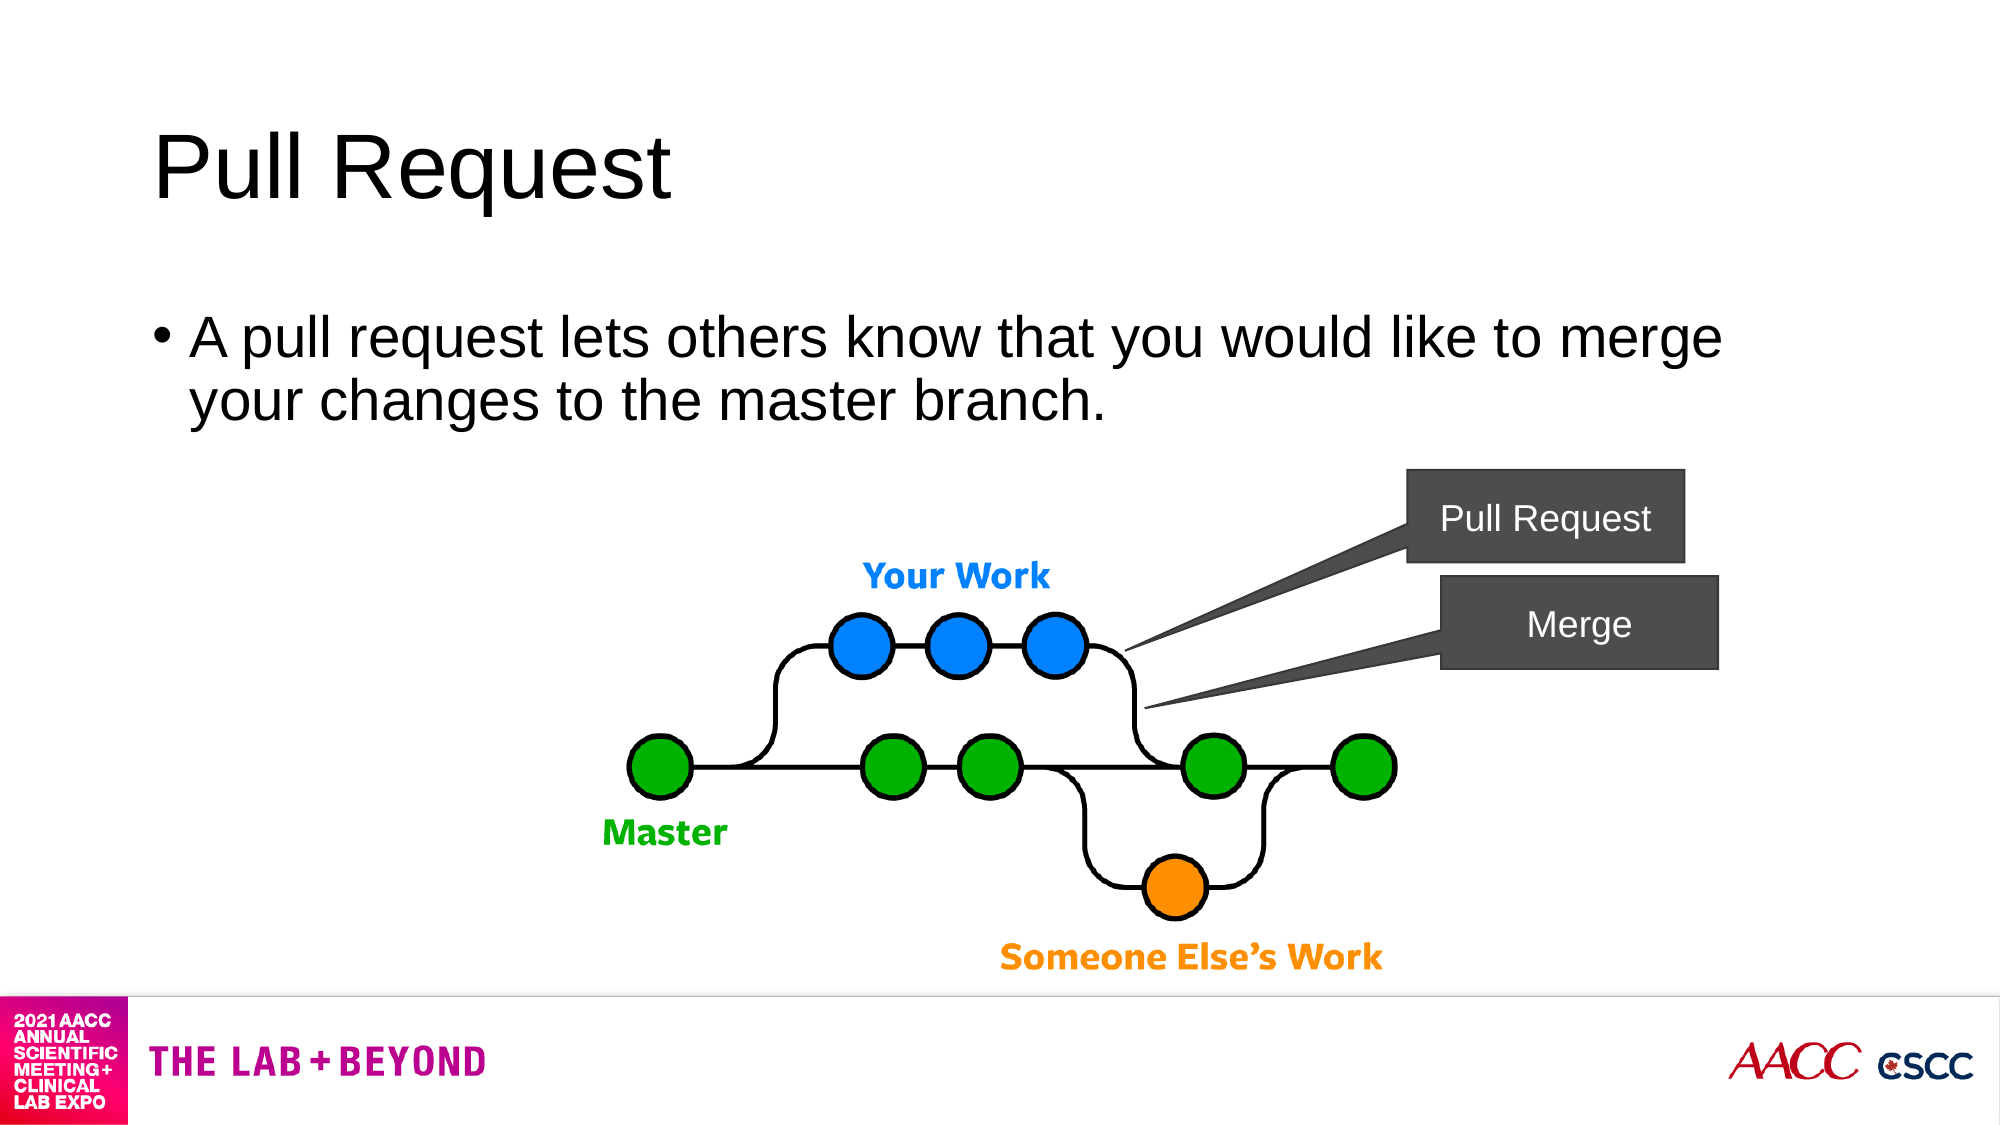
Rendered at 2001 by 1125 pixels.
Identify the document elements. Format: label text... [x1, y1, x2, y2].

picture [592, 557, 1408, 975]
title Pull Request [137, 59, 1863, 278]
picture [0, 991, 2000, 1125]
text_box Pull Request [1331, 468, 1686, 564]
text_box Merge [1408, 575, 1720, 670]
list A pull request lets others know that you would like to merge your changes to the master branch. [137, 299, 1863, 975]
